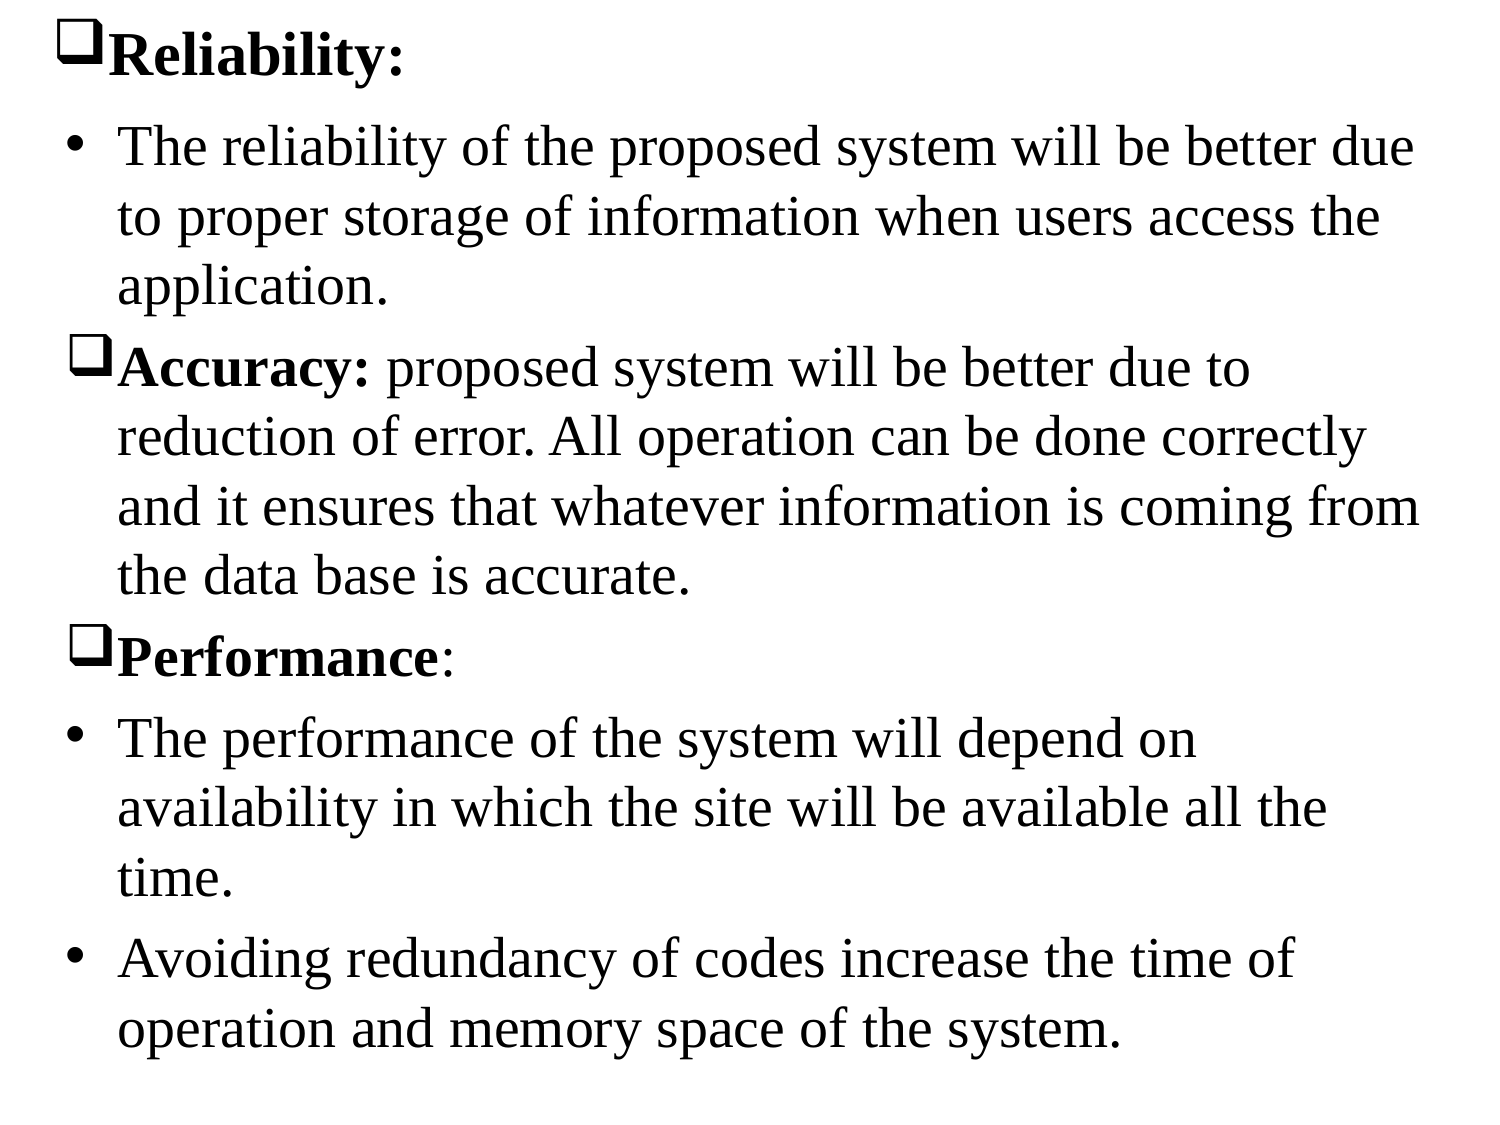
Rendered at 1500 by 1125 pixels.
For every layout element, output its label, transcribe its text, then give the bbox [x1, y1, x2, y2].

title Reliability: [37, 0, 925, 100]
list The reliability of the proposed system will be better due to proper storage of information when users access the application. Accuracy: proposed system will be better due to reduction of error. All operation can be done correctly and it ensures that whatever information is coming from the data base is accurate. Performance: The performance of the system will depend on availability in which the site will be available all the time. Avoiding redundancy of codes increase the time of operation and memory space of the system. [50, 99, 1463, 1075]
